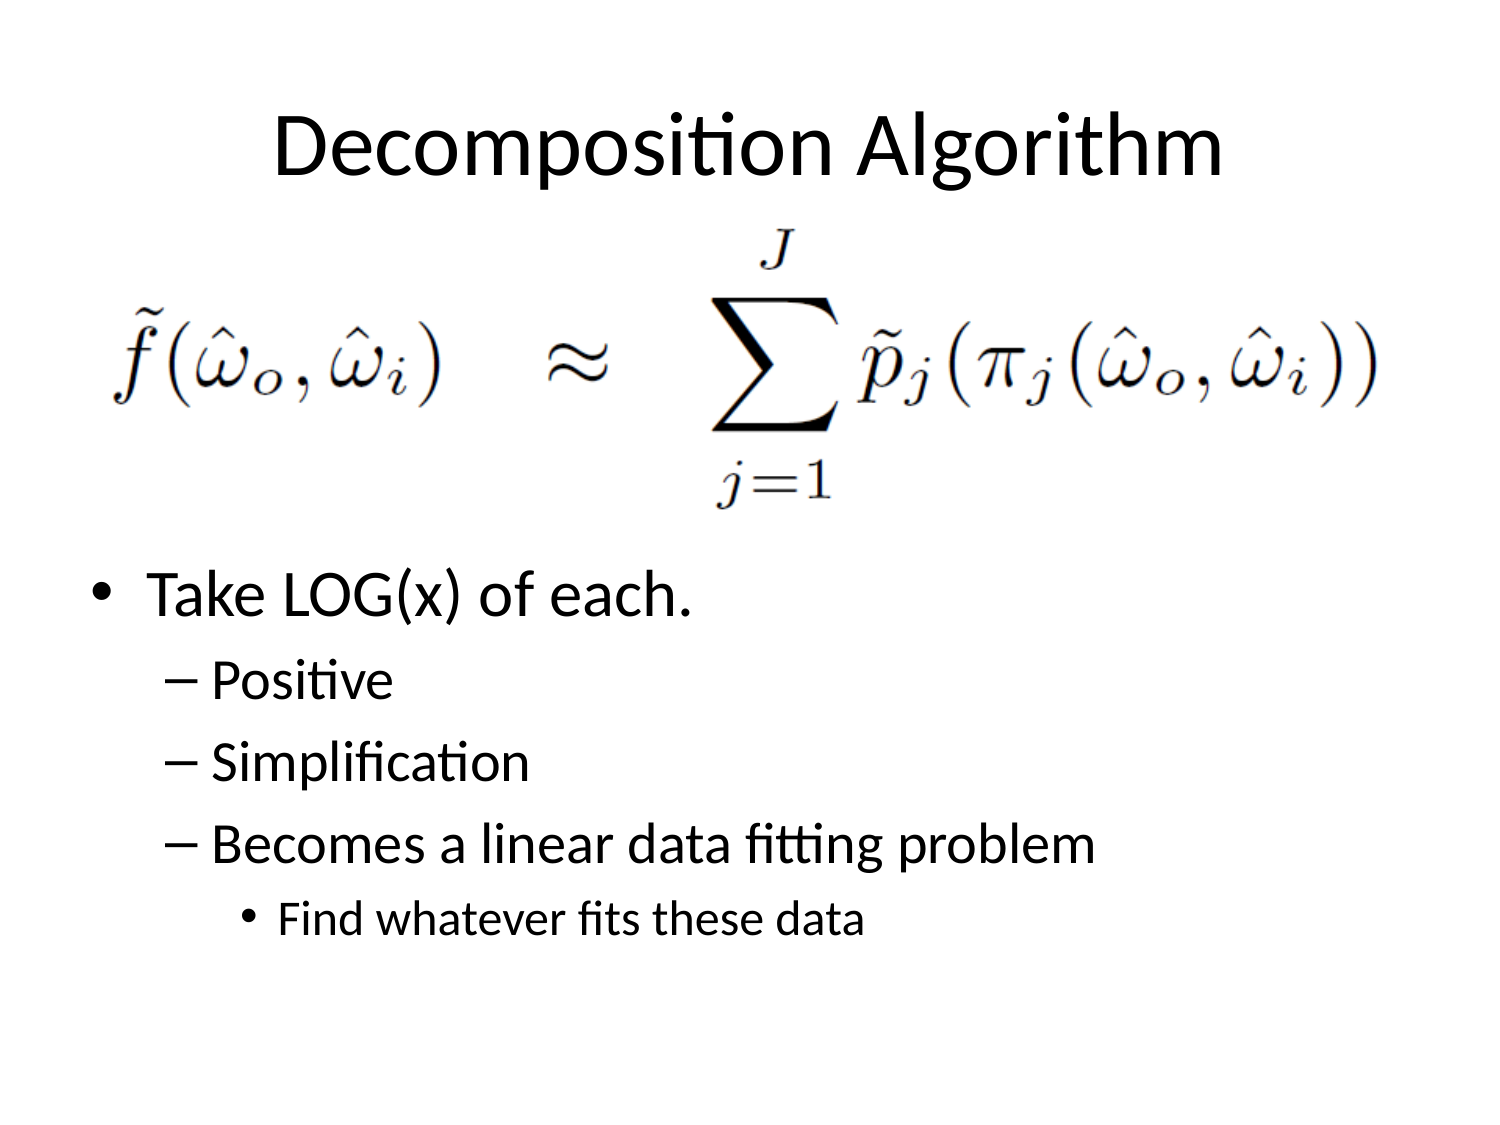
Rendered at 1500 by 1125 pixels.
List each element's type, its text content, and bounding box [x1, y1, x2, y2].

picture [103, 212, 1382, 523]
list Take LOG(x) of each. Positive Simplification Becomes a linear data fitting problem Find whatever fits these data [75, 262, 1425, 1005]
title Decomposition Algorithm [75, 45, 1425, 233]
